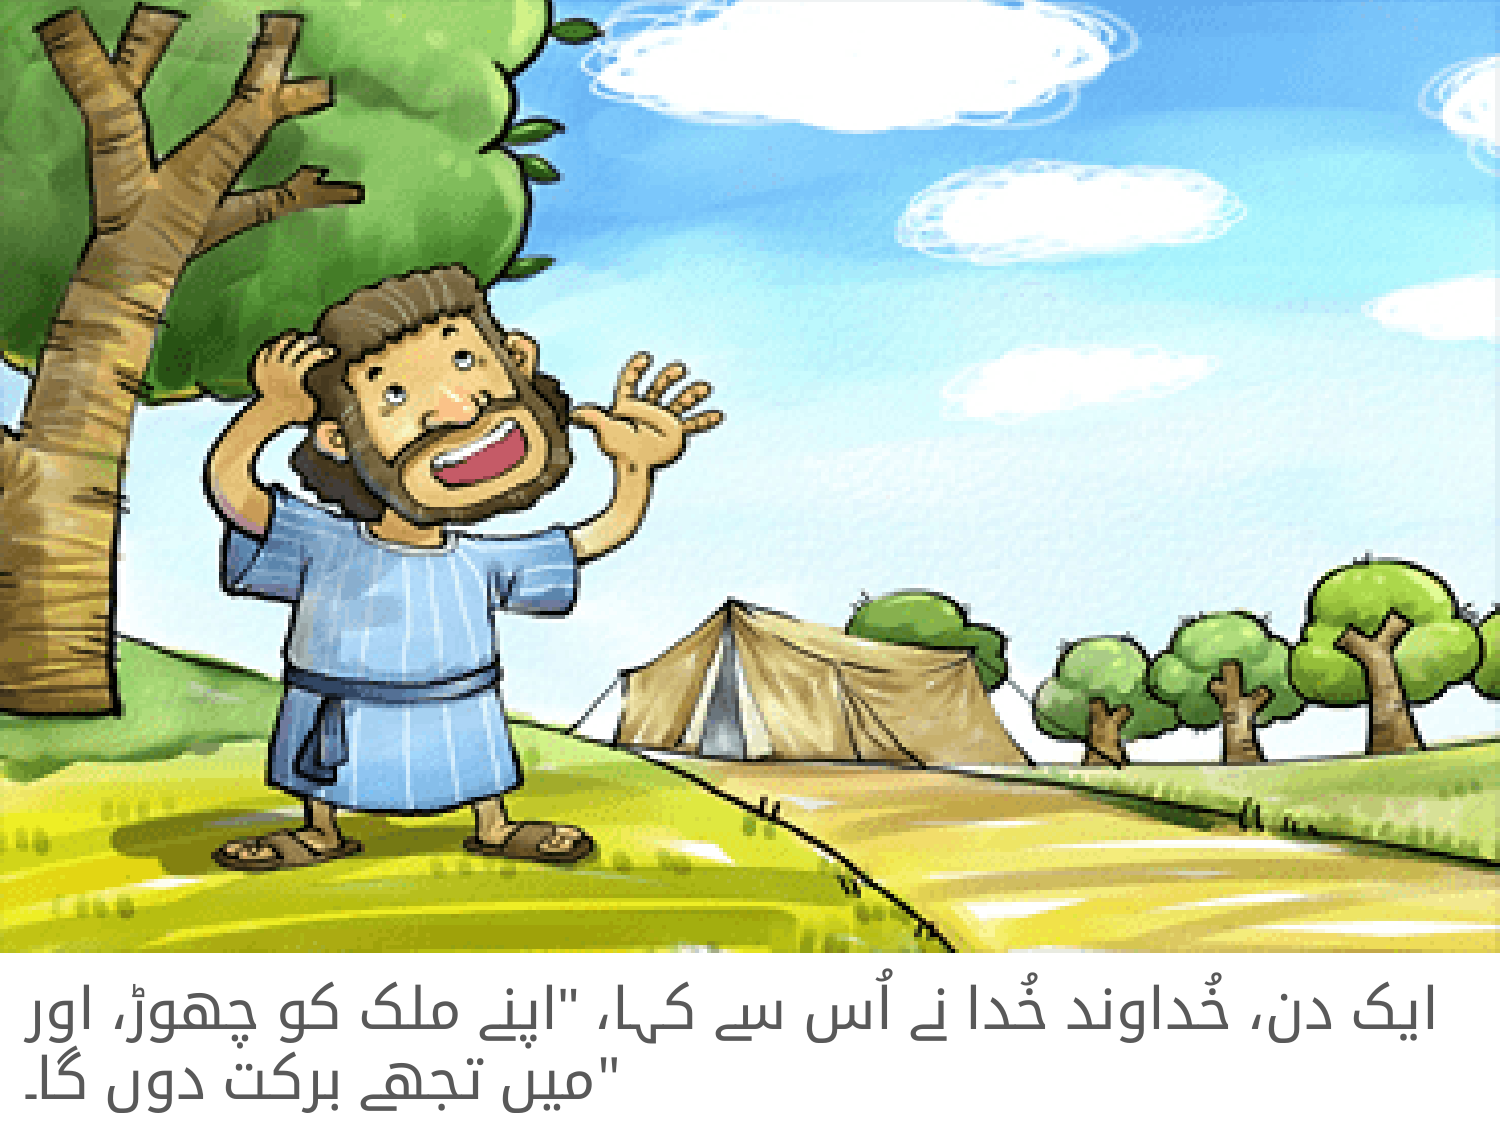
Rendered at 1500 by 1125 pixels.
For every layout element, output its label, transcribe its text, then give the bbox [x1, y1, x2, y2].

picture [0, 0, 1500, 953]
text_box ایک دن، خُداوند خُدا نے اُس سے کہا، "اپنے ملک کو چھوڑ، اور میں تجھے برکت دوں گا۔" [11, 964, 1483, 1119]
